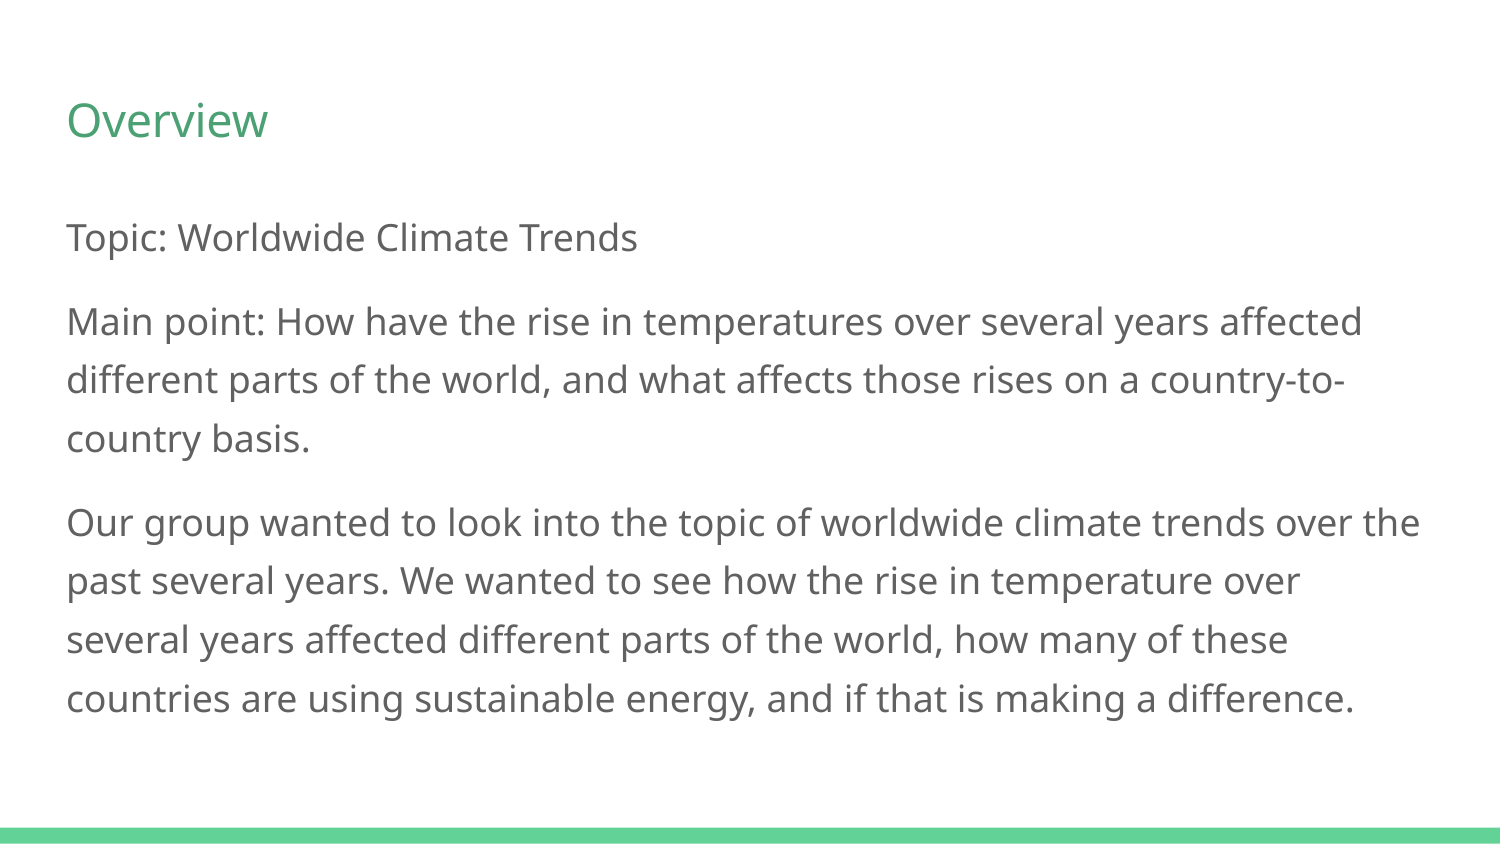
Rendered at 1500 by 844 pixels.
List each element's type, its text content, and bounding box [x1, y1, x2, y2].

list Topic: Worldwide Climate Trends Main point: How have the rise in temperatures over several years affected different parts of the world, and what affects those rises on a country-to-country basis. Our group wanted to look into the topic of worldwide climate trends over the past several years. We wanted to see how the rise in temperature over several years affected different parts of the world, how many of these countries are using sustainable energy, and if that is making a difference. [51, 189, 1449, 750]
title Overview [51, 72, 1449, 167]
